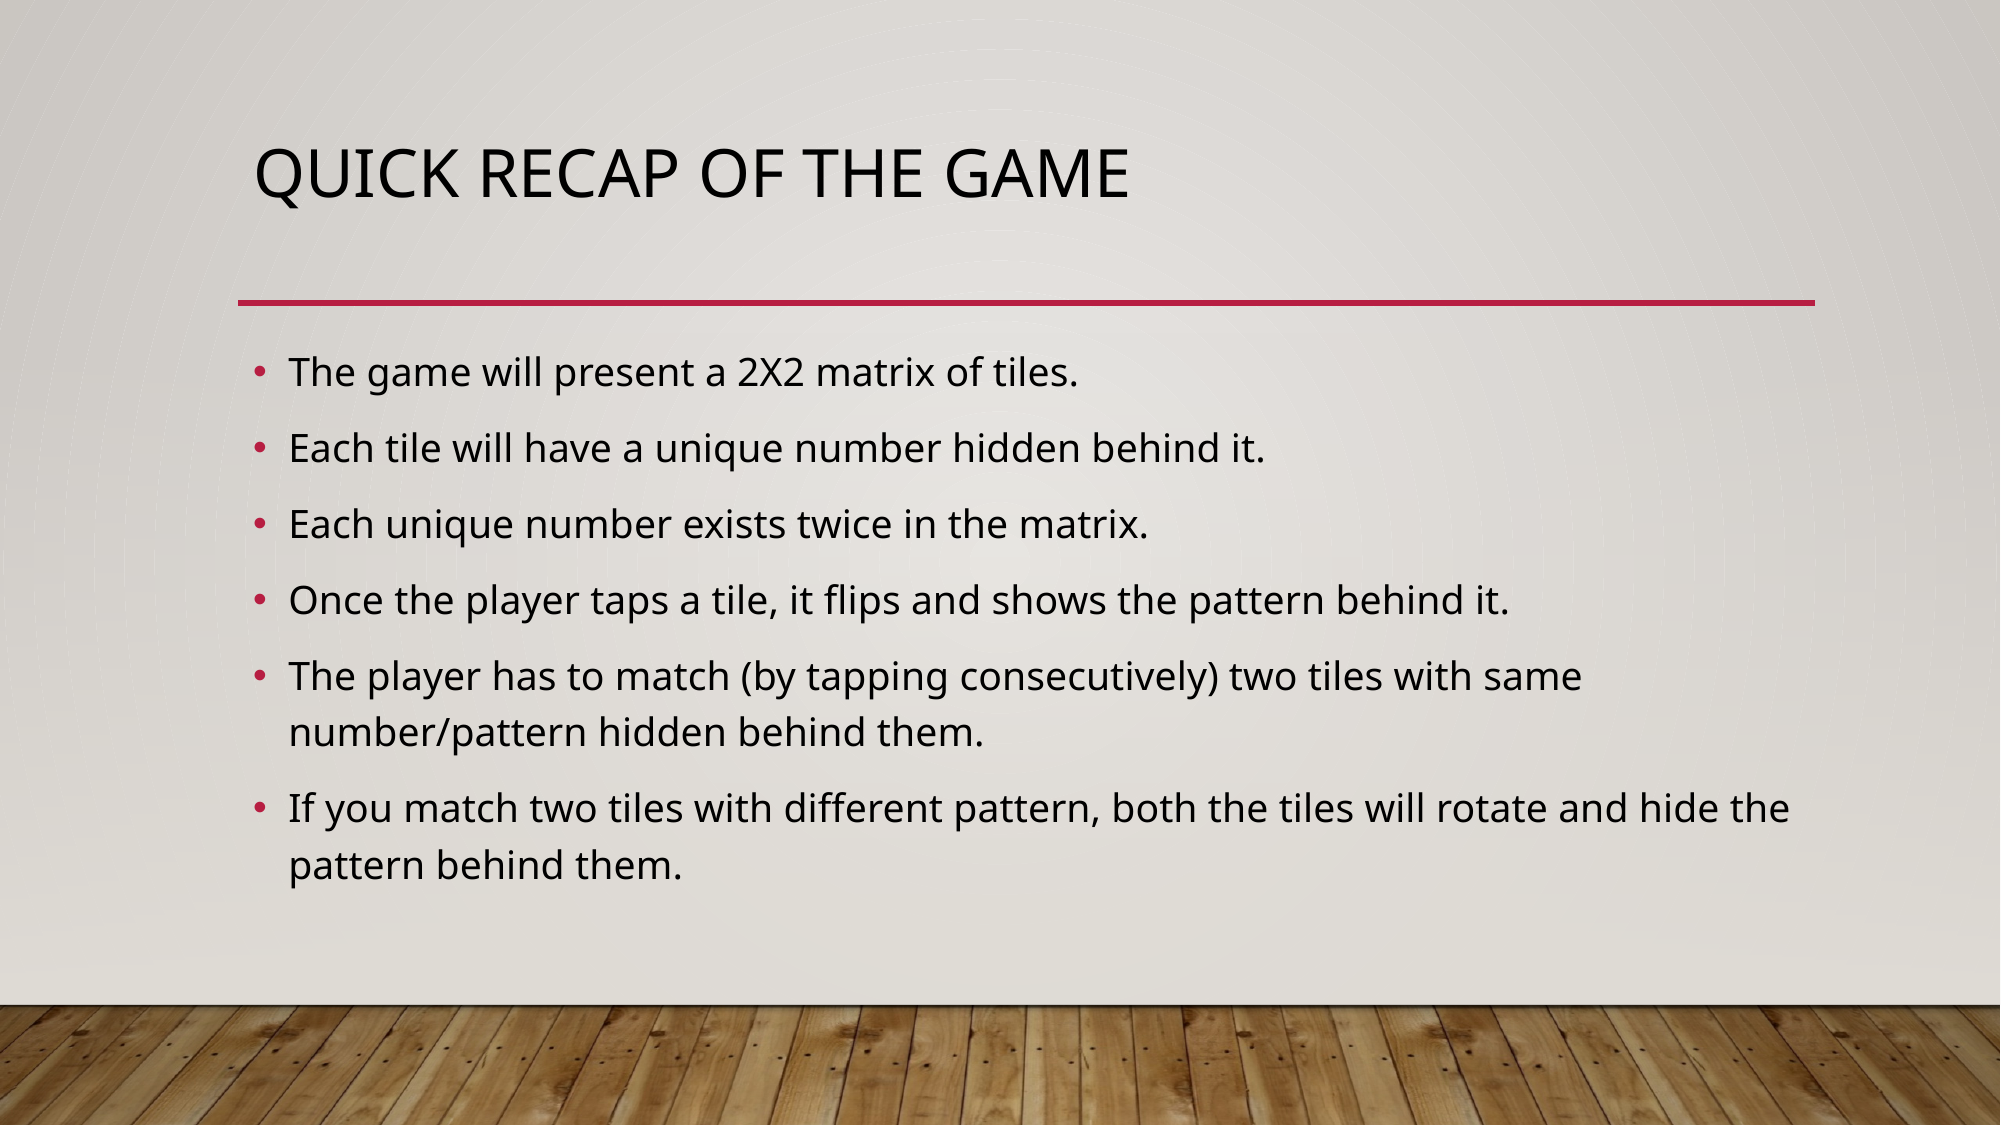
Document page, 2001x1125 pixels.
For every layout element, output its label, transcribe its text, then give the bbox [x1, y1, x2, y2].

list The game will present a 2X2 matrix of tiles. Each tile will have a unique number hidden behind it. Each unique number exists twice in the matrix. Once the player taps a tile, it flips and shows the pattern behind it. The player has to match (by tapping consecutively) two tiles with same number/pattern hidden behind them. If you match two tiles with different pattern, both the tiles will rotate and hide the pattern behind them. [238, 330, 1814, 897]
picture [0, 1005, 2000, 1125]
title Quick Recap of the game [238, 131, 1814, 305]
